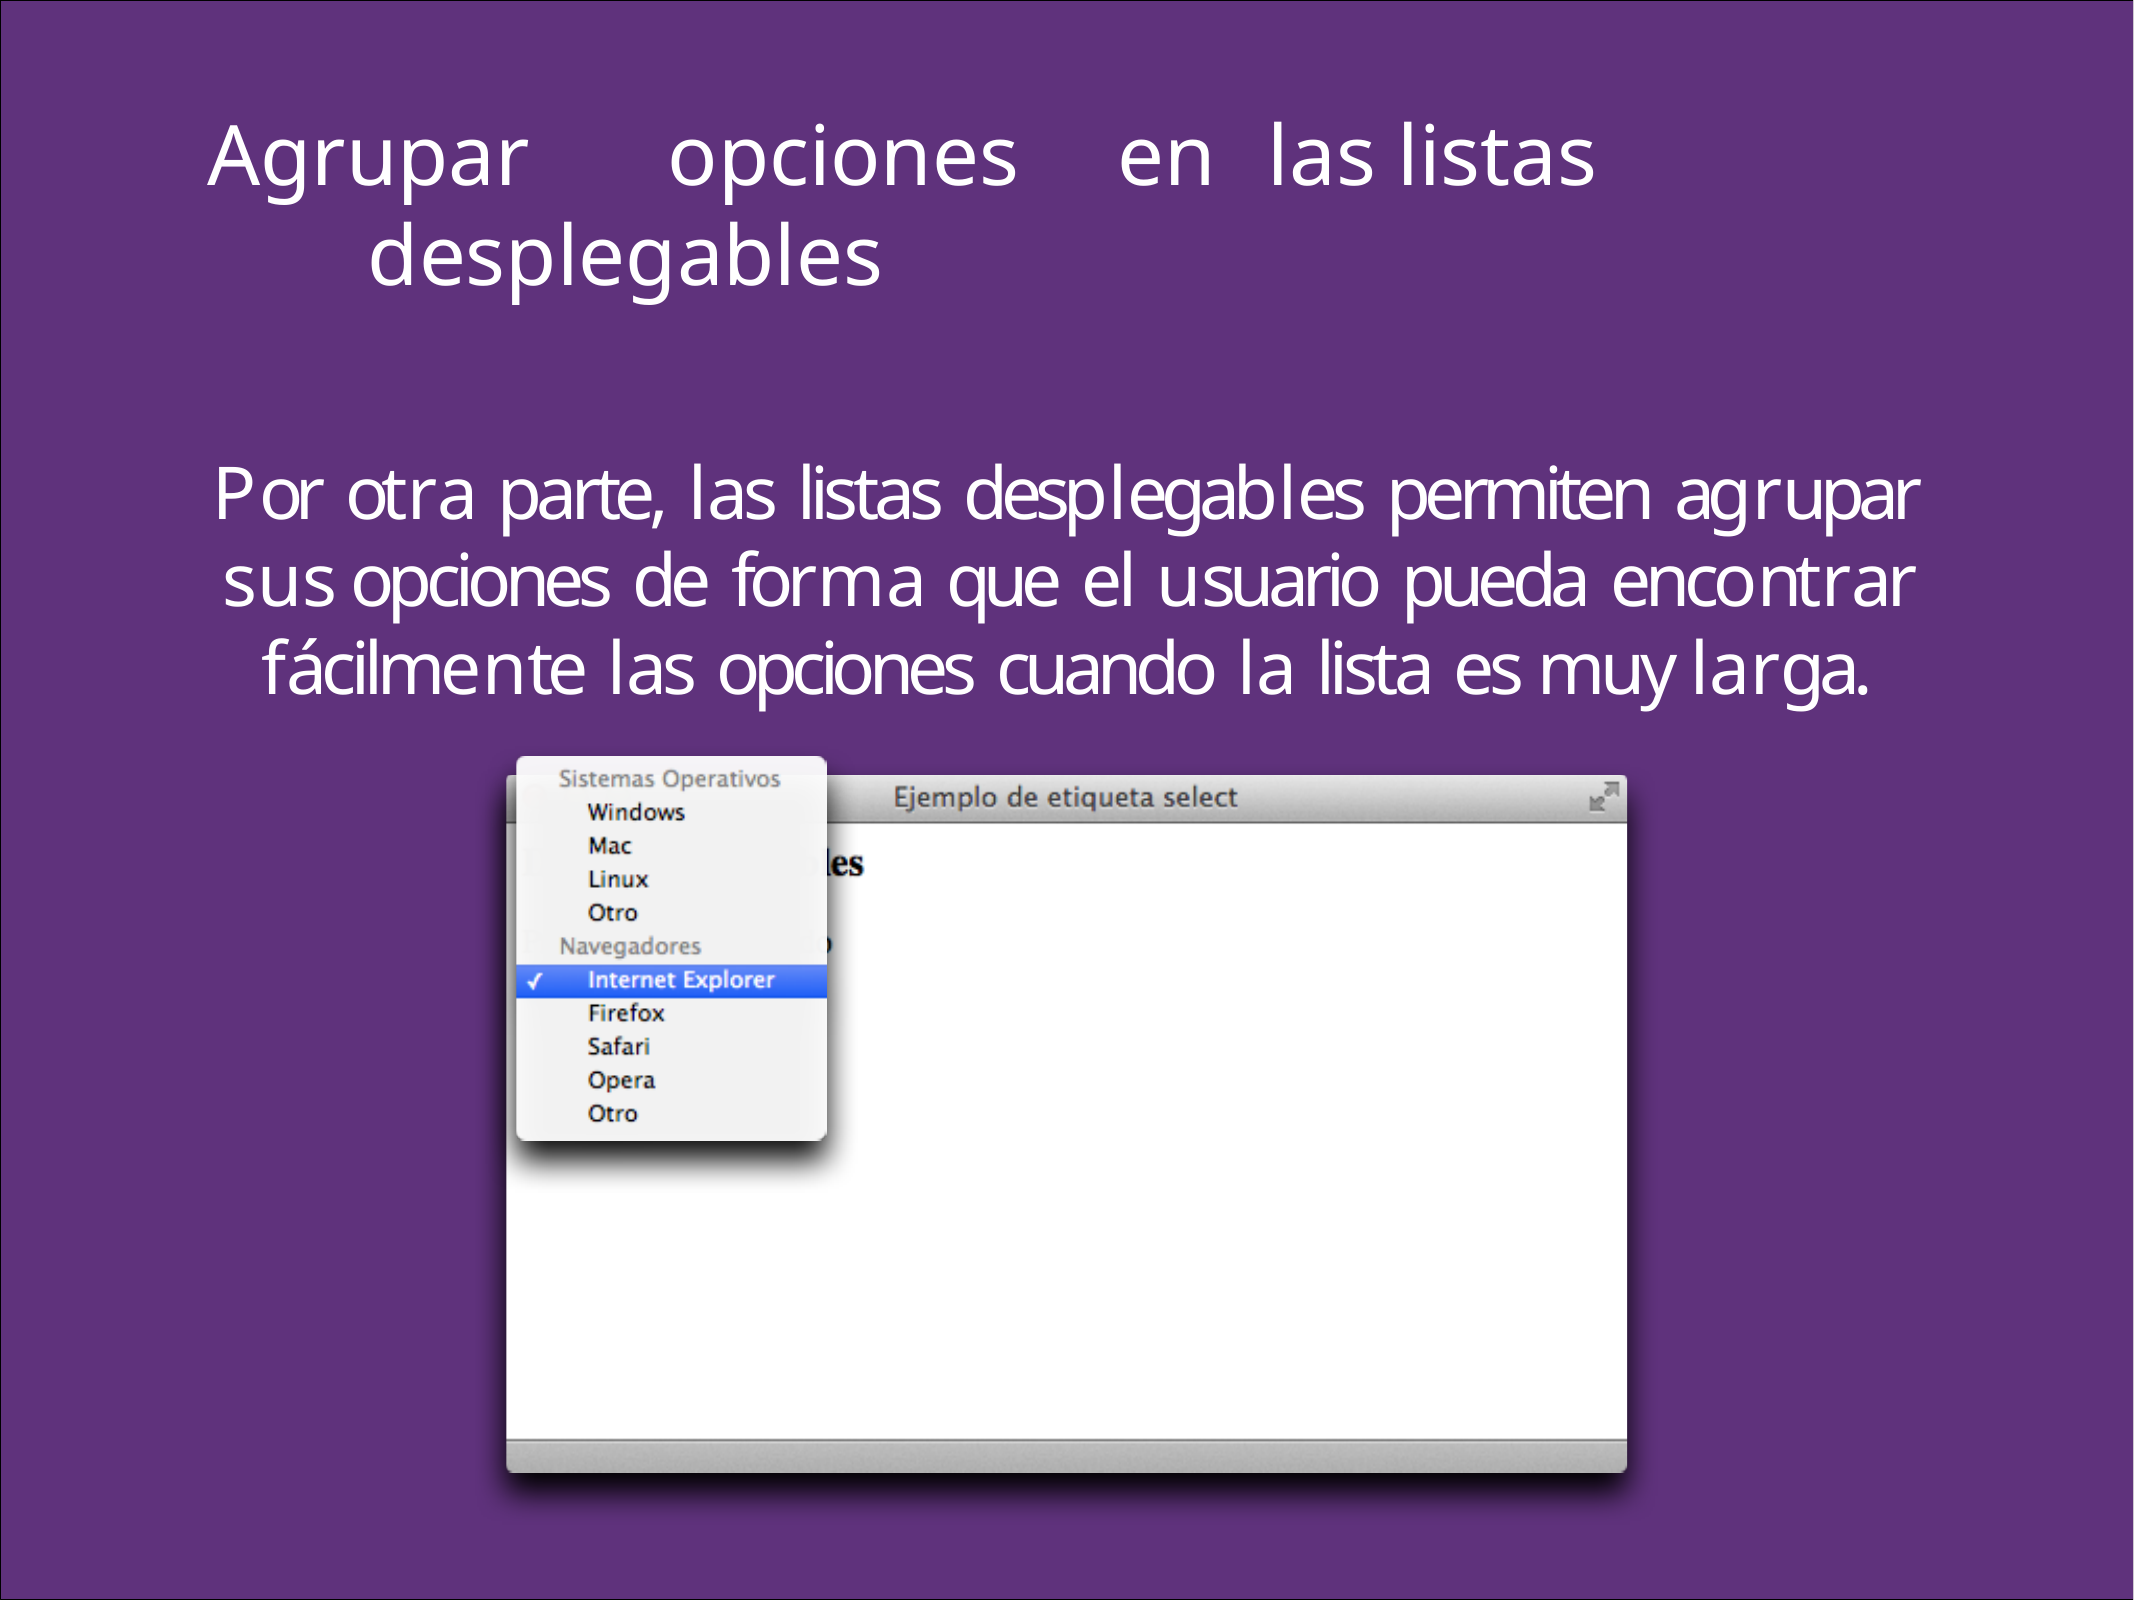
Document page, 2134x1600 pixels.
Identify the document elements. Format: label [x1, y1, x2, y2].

text_box [0, 0, 2134, 1600]
